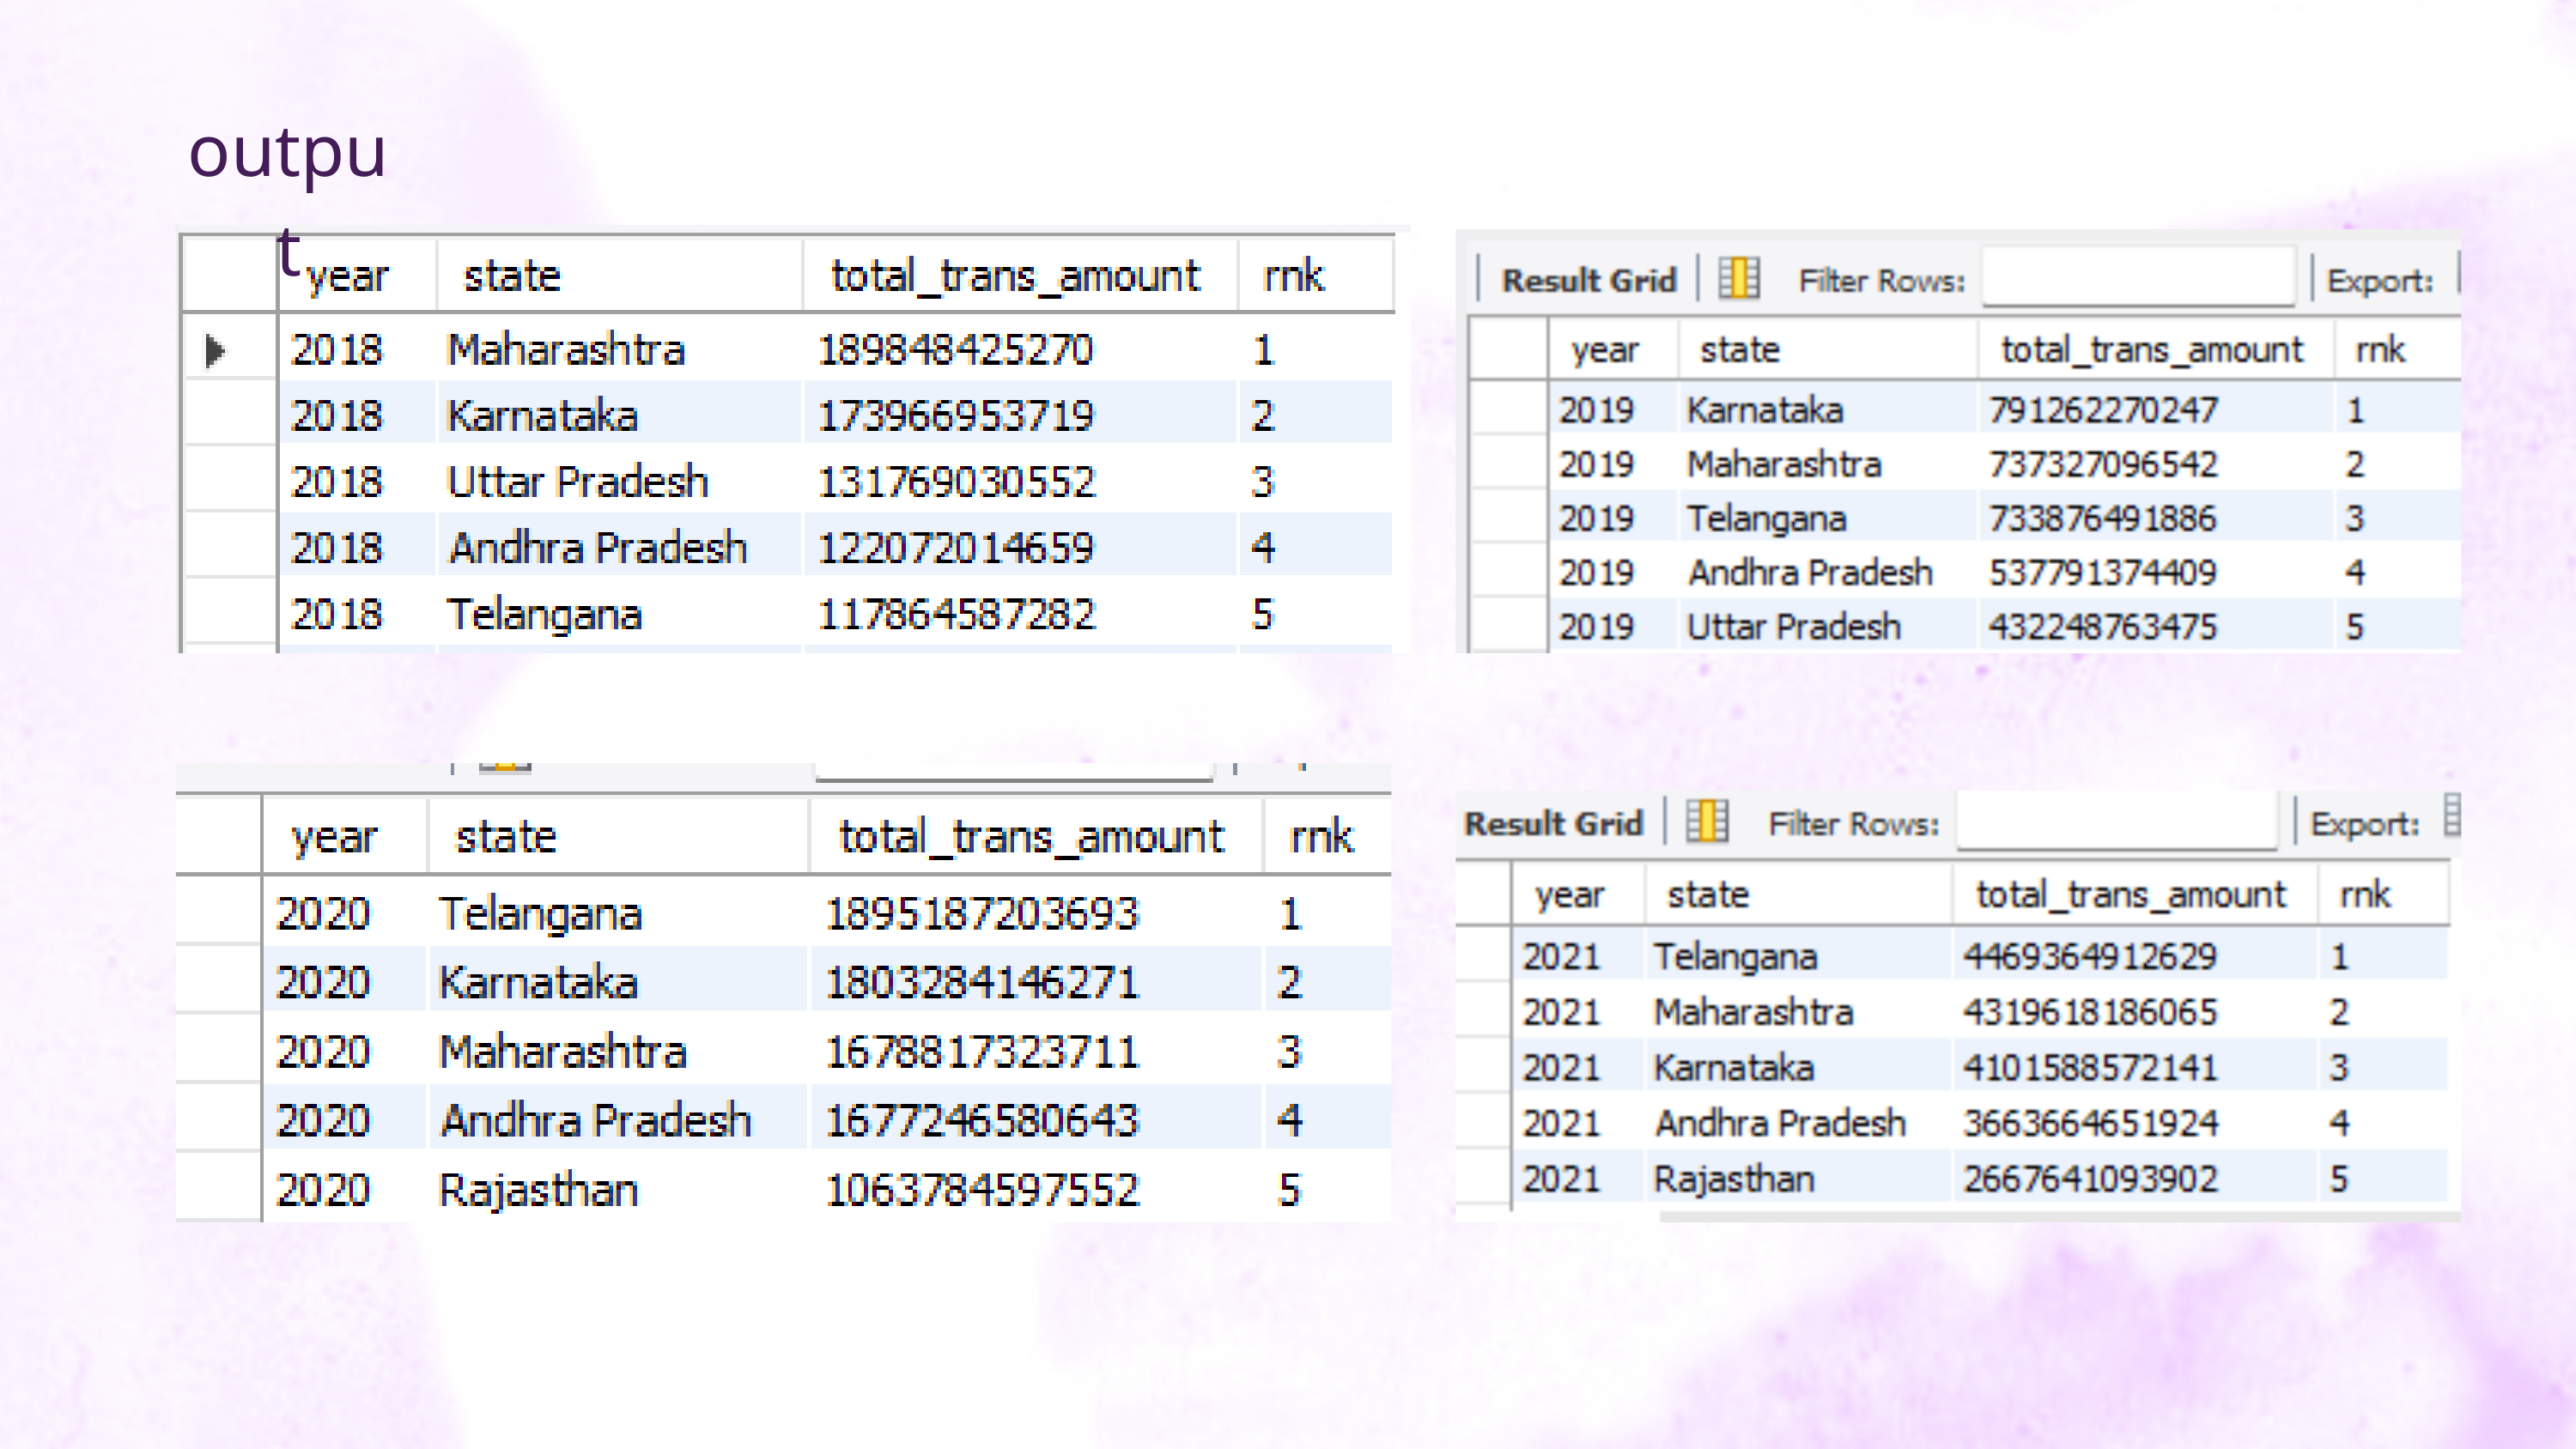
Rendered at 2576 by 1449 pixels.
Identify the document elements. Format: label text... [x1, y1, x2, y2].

text_box [0, 0, 2576, 1449]
text_box [1455, 791, 2462, 1222]
text_box [1455, 229, 2462, 653]
text_box [175, 225, 1412, 653]
text_box [175, 763, 1392, 1222]
text_box output [175, 90, 402, 291]
